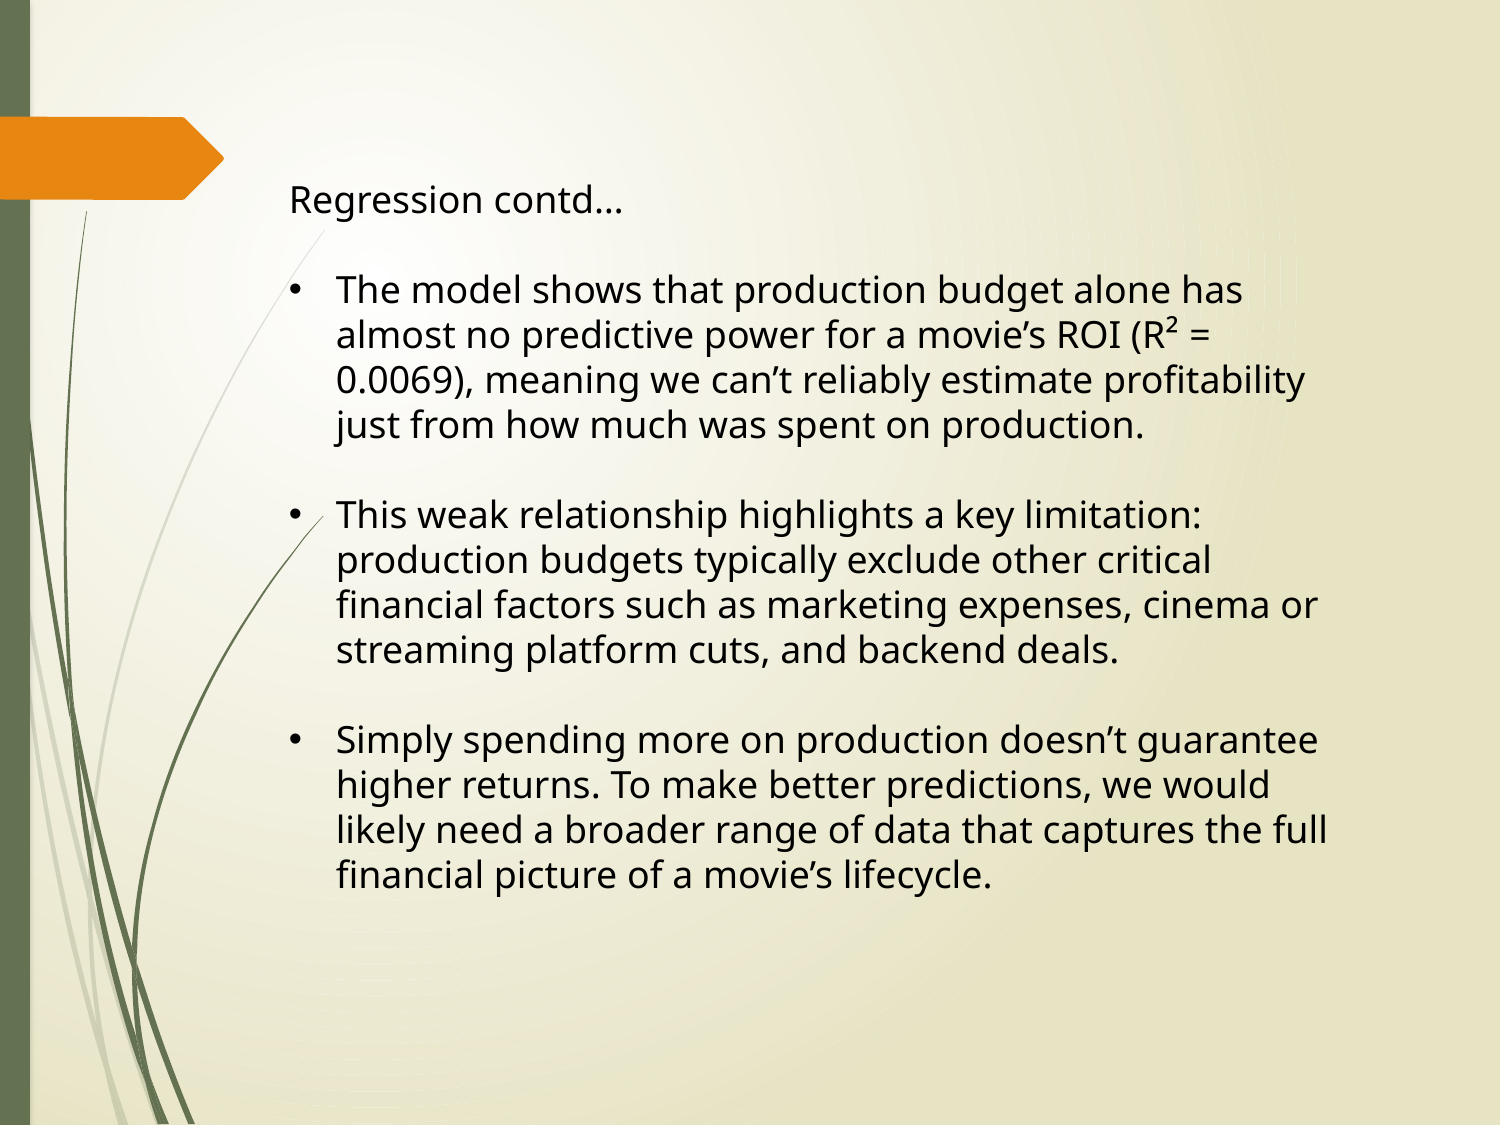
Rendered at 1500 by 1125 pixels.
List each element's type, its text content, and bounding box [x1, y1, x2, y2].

text_box Regression contd… The model shows that production budget alone has almost no predictive power for a movie’s ROI (R² = 0.0069), meaning we can’t reliably estimate profitability just from how much was spent on production. This weak relationship highlights a key limitation: production budgets typically exclude other critical financial factors such as marketing expenses, cinema or streaming platform cuts, and backend deals. Simply spending more on production doesn’t guarantee higher returns. To make better predictions, we would likely need a broader range of data that captures the full financial picture of a movie’s lifecycle. [274, 168, 1349, 904]
